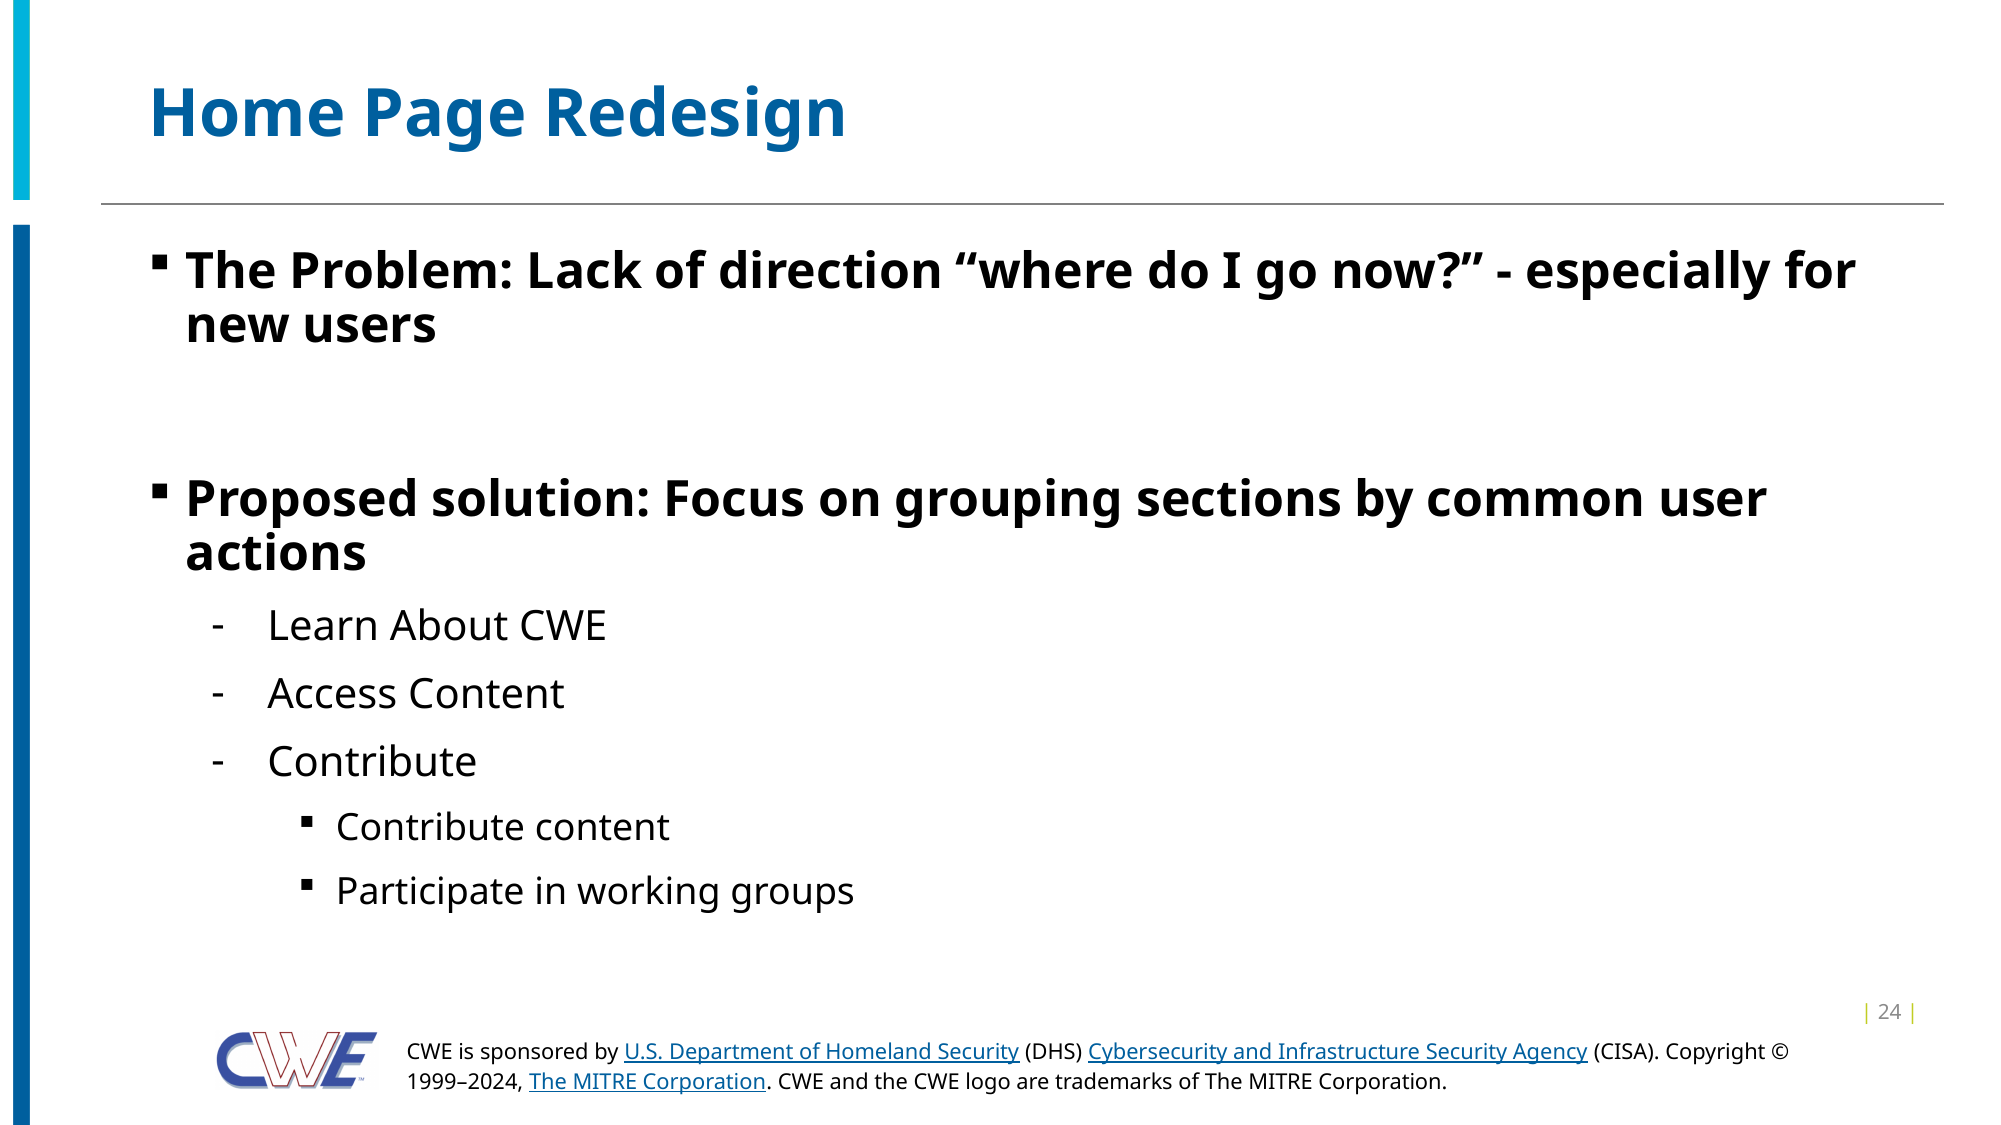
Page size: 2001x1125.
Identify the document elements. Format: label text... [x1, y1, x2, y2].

title Home Page Redesign [133, 45, 1664, 188]
slide_number | 24 | [1824, 1004, 1934, 1035]
picture [215, 1030, 379, 1090]
list The Problem: Lack of direction “where do I go now?” - especially for new users Proposed solution: Focus on grouping sections by common user actions Learn About CWE Access Content Contribute Contribute content Participate in working groups [133, 237, 1934, 991]
